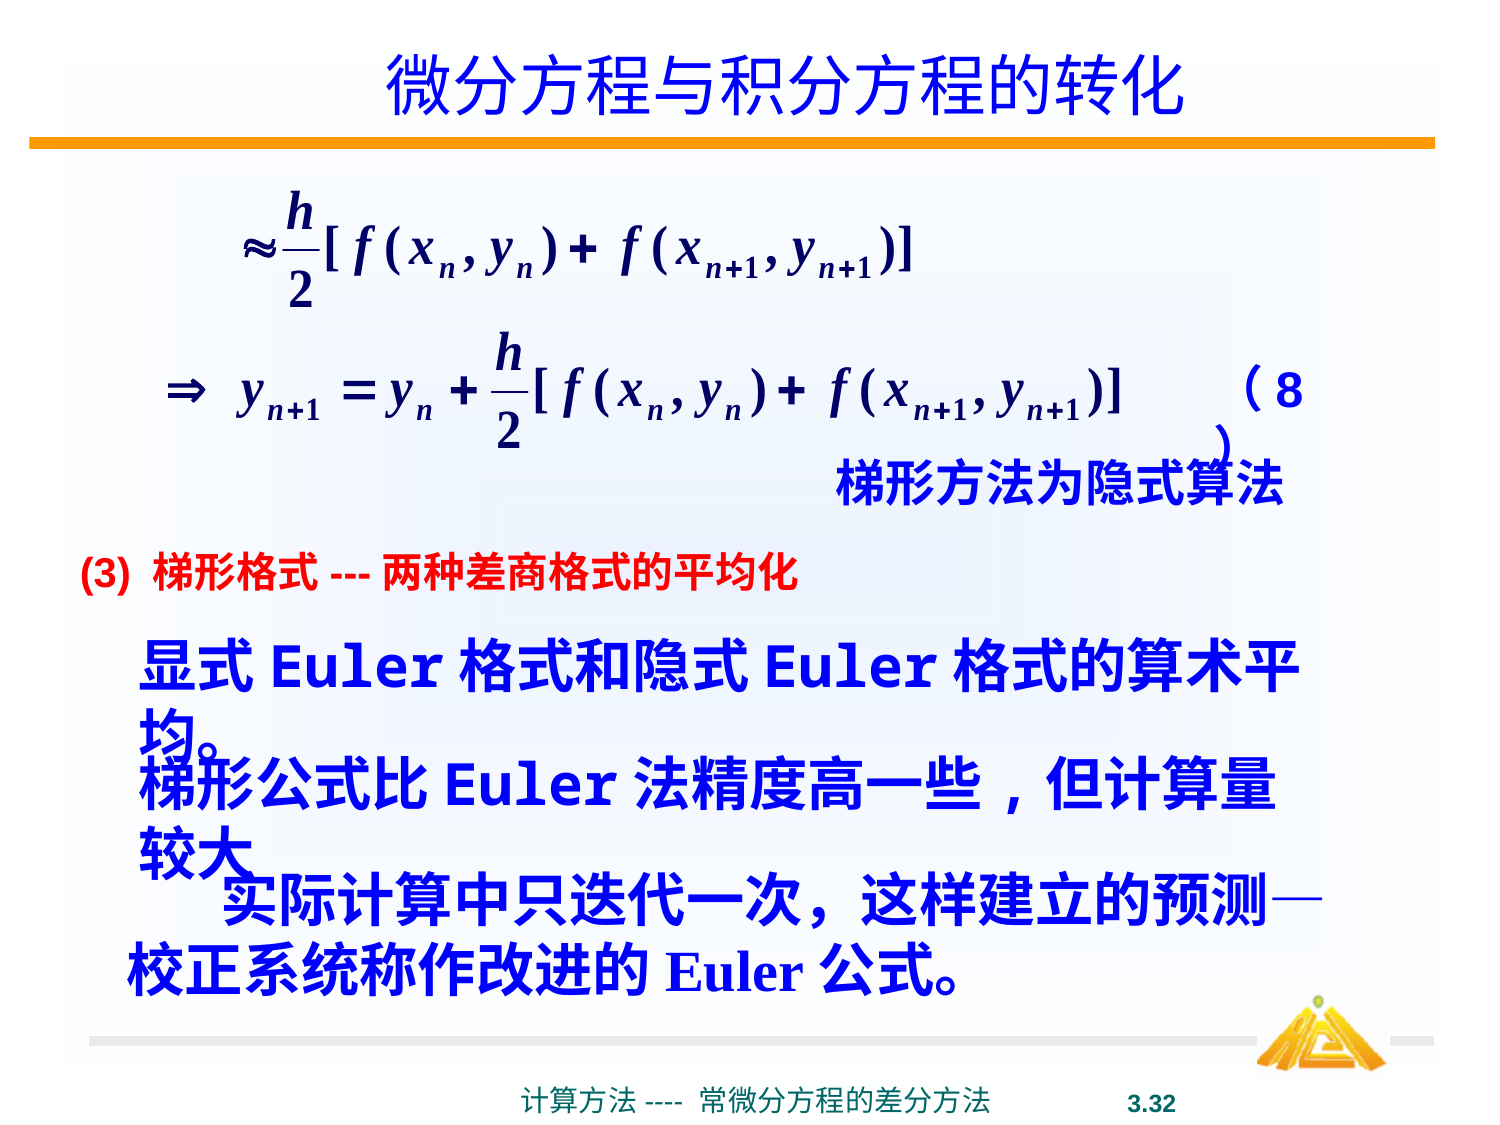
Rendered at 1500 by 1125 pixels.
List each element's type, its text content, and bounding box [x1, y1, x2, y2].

text_box （8） [1198, 349, 1365, 485]
picture [1257, 987, 1390, 1082]
text_box 显式Euler格式和隐式Euler格式的算术平均。 [123, 621, 1337, 777]
text_box 实际计算中只迭代一次，这样建立的预测—校正系统称作改进的Euler公式。 [111, 856, 1387, 1011]
title 微分方程与积分方程的转化 [123, 31, 1449, 131]
list (3) 梯形格式---两种差商格式的平均化 [64, 538, 1386, 1012]
text_box 梯形方法为隐式算法 [820, 444, 1396, 519]
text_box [159, 314, 1128, 461]
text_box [229, 172, 920, 312]
text_box 梯形公式比Euler法精度高一些,但计算量较大 [123, 777, 1337, 856]
